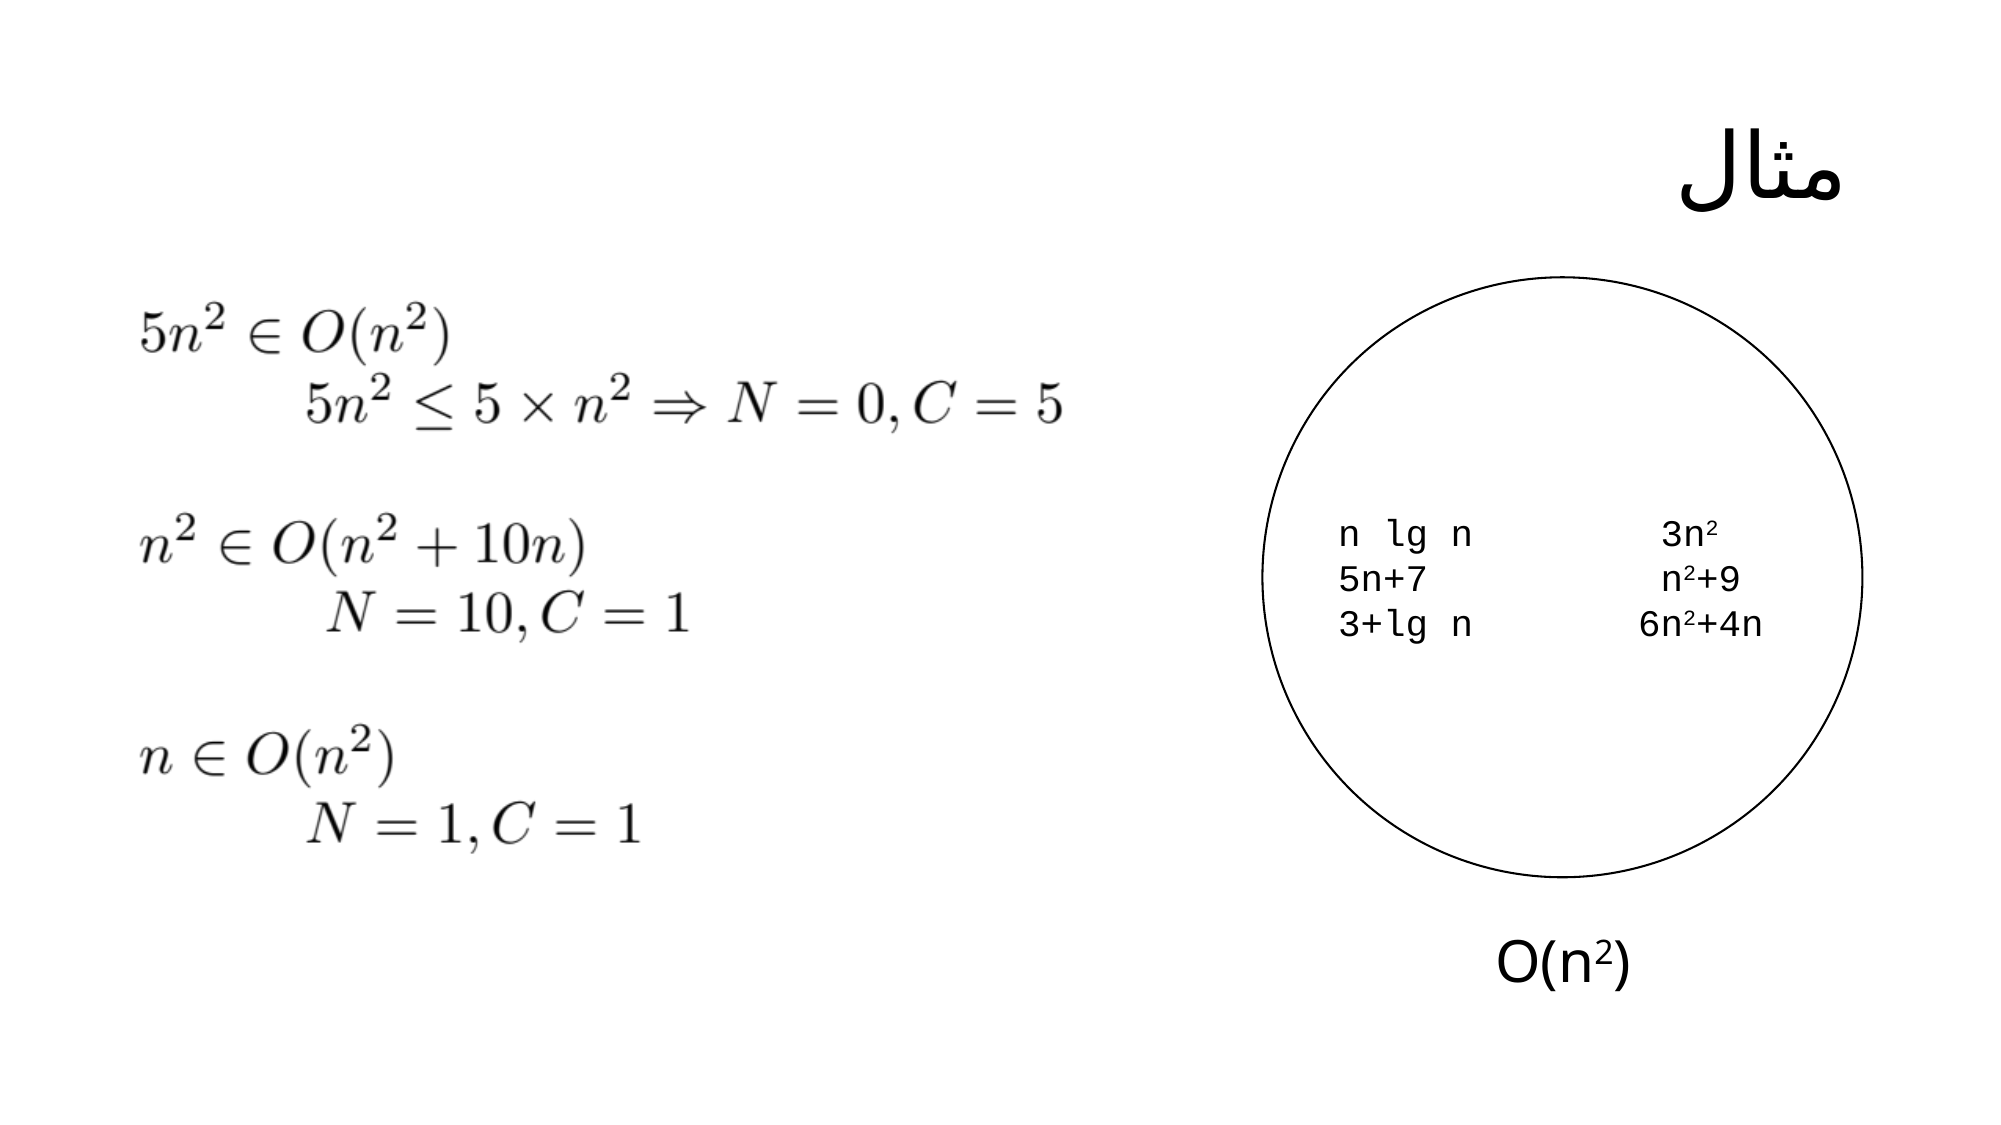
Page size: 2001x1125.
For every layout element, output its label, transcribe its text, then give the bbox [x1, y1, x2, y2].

text_box n lg n 3n2 5n+7 n2+9 3+lg n 6n2+4n [1323, 501, 1802, 652]
picture [137, 299, 1063, 854]
text_box [1261, 276, 1864, 879]
title مثال [137, 59, 1863, 278]
text_box O(n2) [1478, 916, 1648, 1002]
